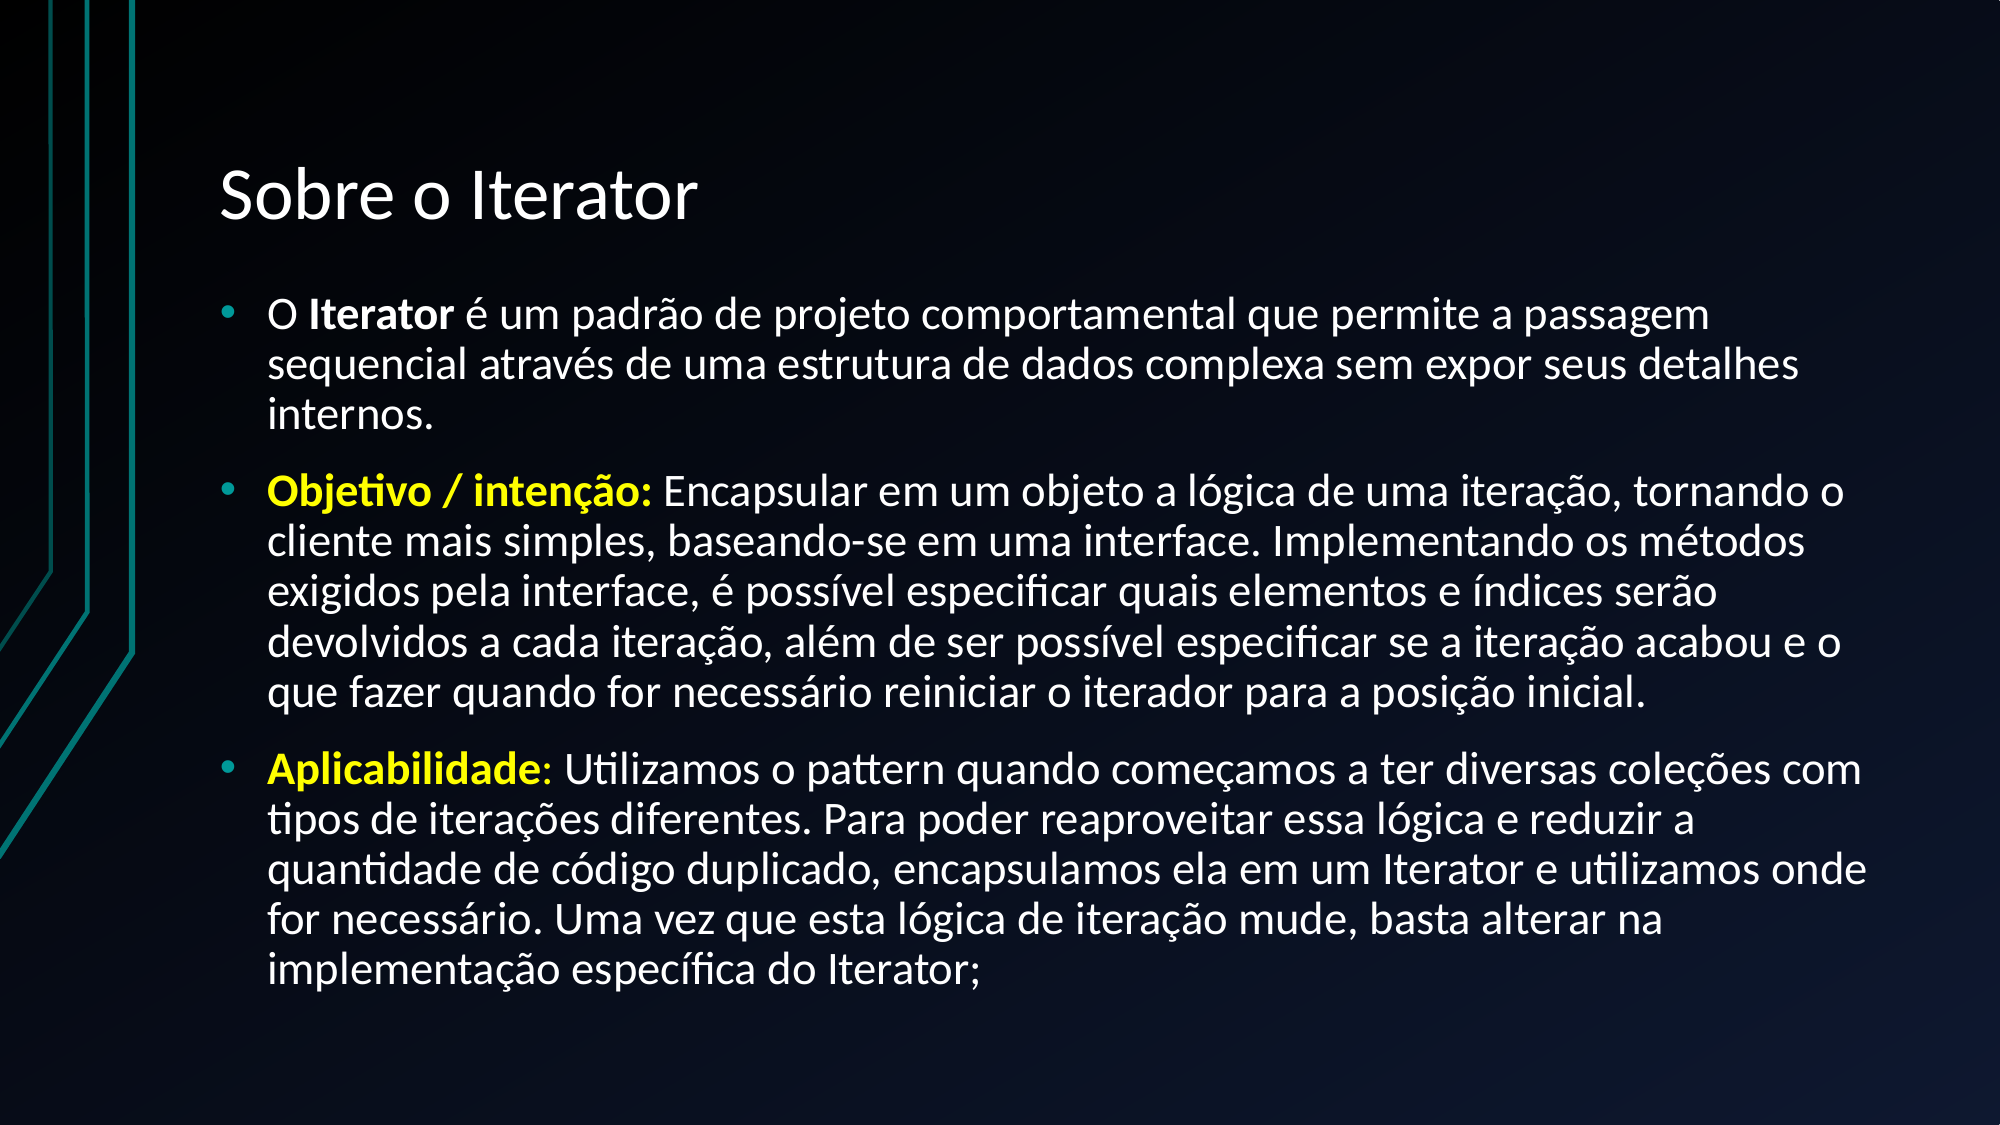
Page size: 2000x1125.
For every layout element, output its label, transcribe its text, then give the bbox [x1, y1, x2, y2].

title Sobre o Iterator [199, 45, 1900, 246]
list O Iterator é um padrão de projeto comportamental que permite a passagem sequencial através de uma estrutura de dados complexa sem expor seus detalhes internos. Objetivo / intenção: Encapsular em um objeto a lógica de uma iteração, tornando o cliente mais simples, baseando-se em uma interface. Implementando os métodos exigidos pela interface, é possível especificar quais elementos e índices serão devolvidos a cada iteração, além de ser possível especificar se a iteração acabou e o que fazer quando for necessário reiniciar o iterador para a posição inicial. Aplicabilidade: Utilizamos o pattern quando começamos a ter diversas coleções com tipos de iterações diferentes. Para poder reaproveitar essa lógica e reduzir a quantidade de código duplicado, encapsulamos ela em um Iterator e utilizamos onde for necessário. Uma vez que esta lógica de iteração mude, basta alterar na implementação específica do Iterator; [199, 279, 1900, 1012]
